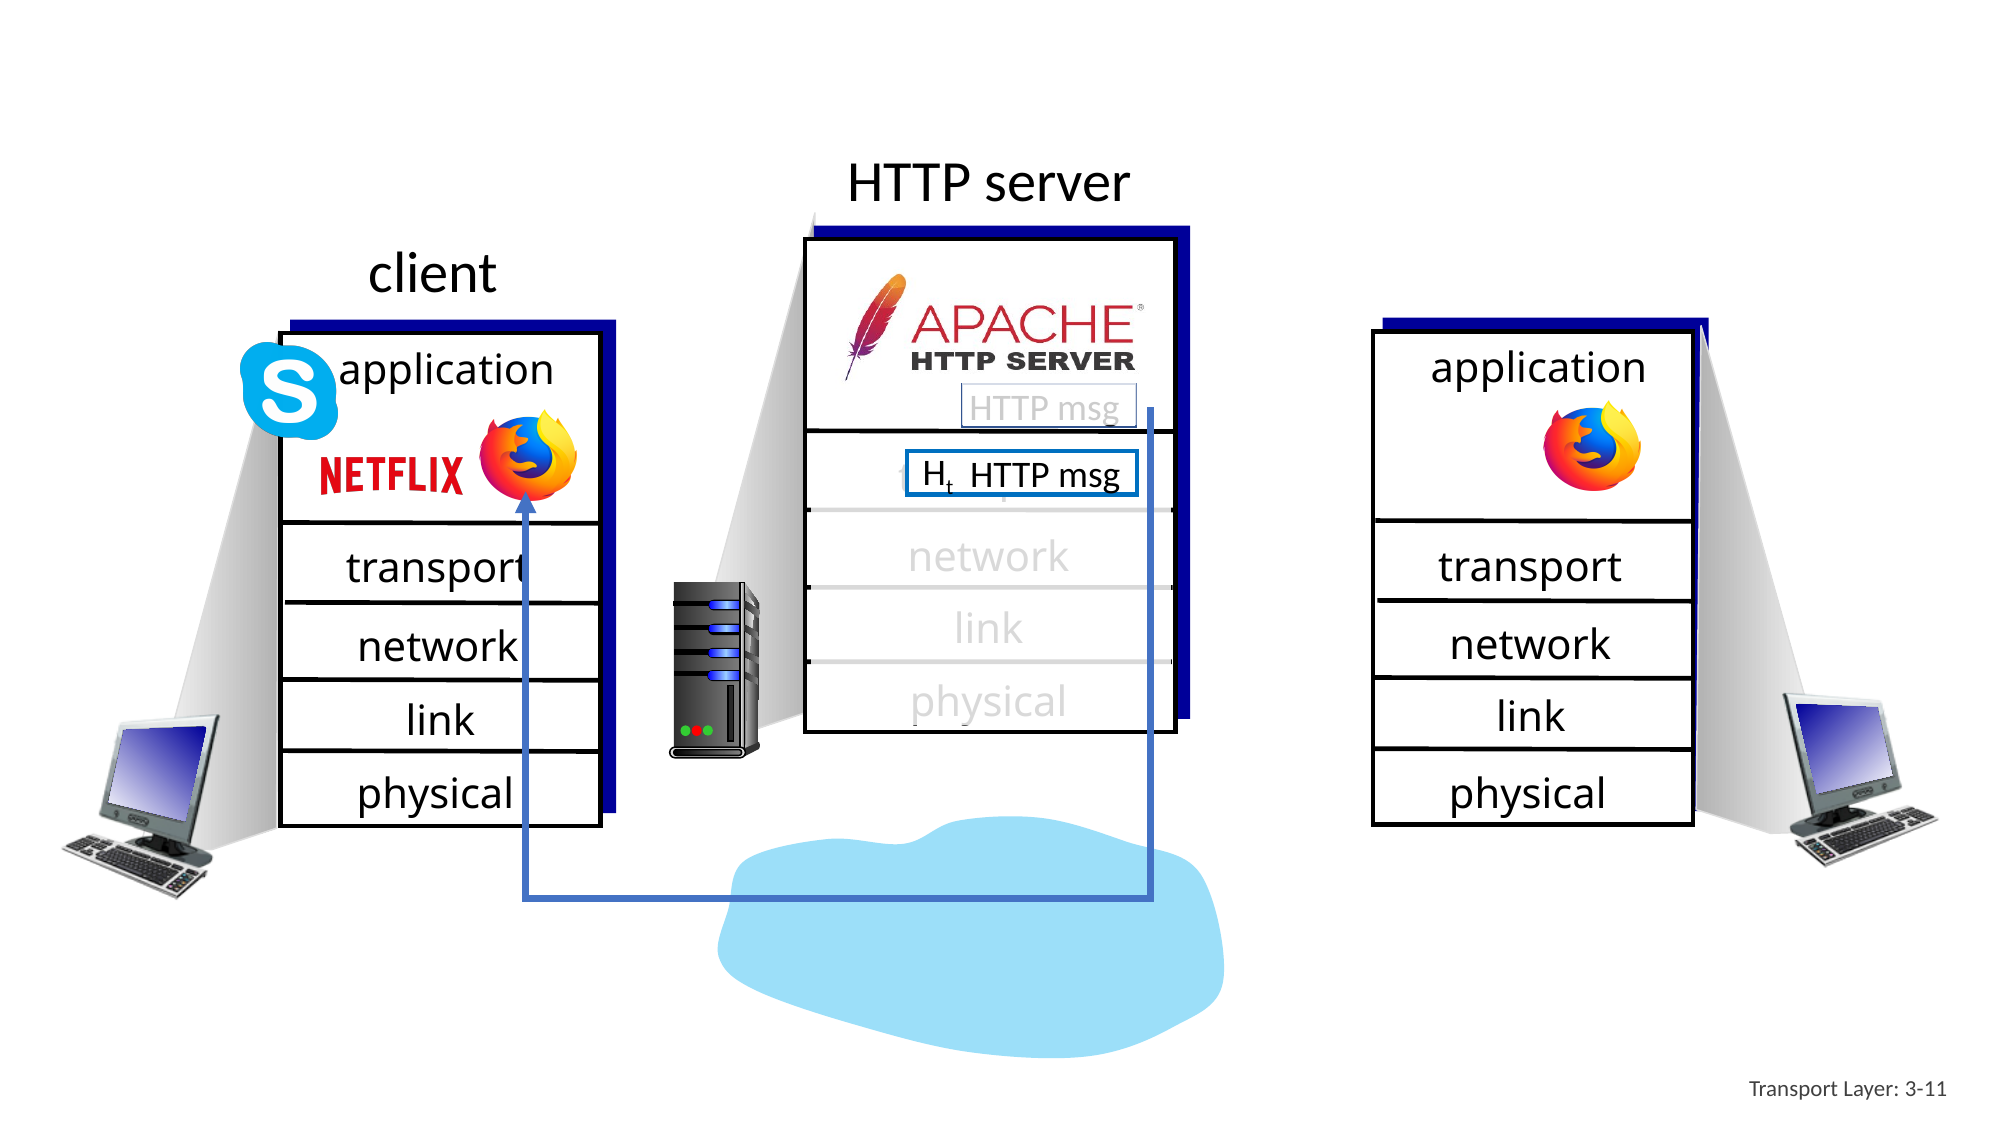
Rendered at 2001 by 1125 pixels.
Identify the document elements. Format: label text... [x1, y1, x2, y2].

slide_number Transport Layer: 3-11 [1512, 1056, 1963, 1117]
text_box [23, 135, 1977, 914]
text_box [906, 440, 1138, 504]
text_box [717, 914, 1225, 1059]
